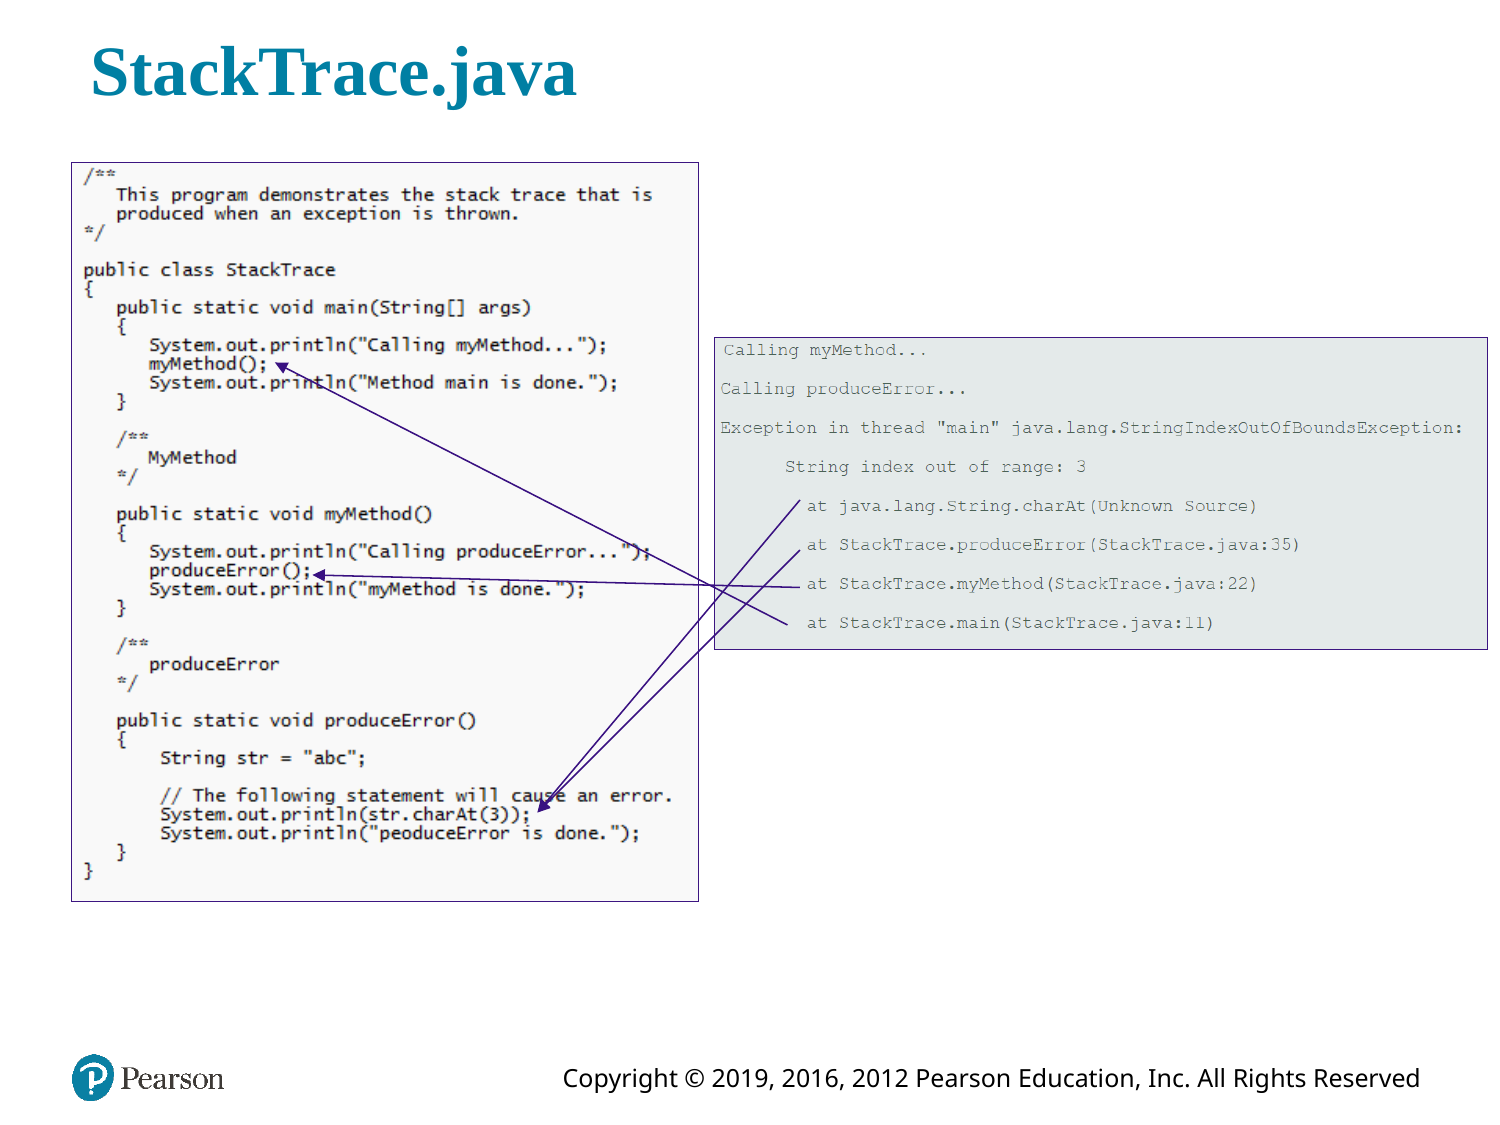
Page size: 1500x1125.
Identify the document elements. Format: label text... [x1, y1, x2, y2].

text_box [791, 574, 801, 588]
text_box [274, 362, 788, 626]
title StackTrace.java [75, 35, 1425, 125]
picture [99, 1054, 224, 1101]
picture [72, 1054, 88, 1070]
picture [714, 337, 1488, 650]
picture [72, 1088, 82, 1101]
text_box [791, 549, 801, 574]
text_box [791, 499, 801, 549]
picture [81, 1063, 106, 1088]
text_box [537, 595, 801, 813]
picture [71, 162, 699, 902]
